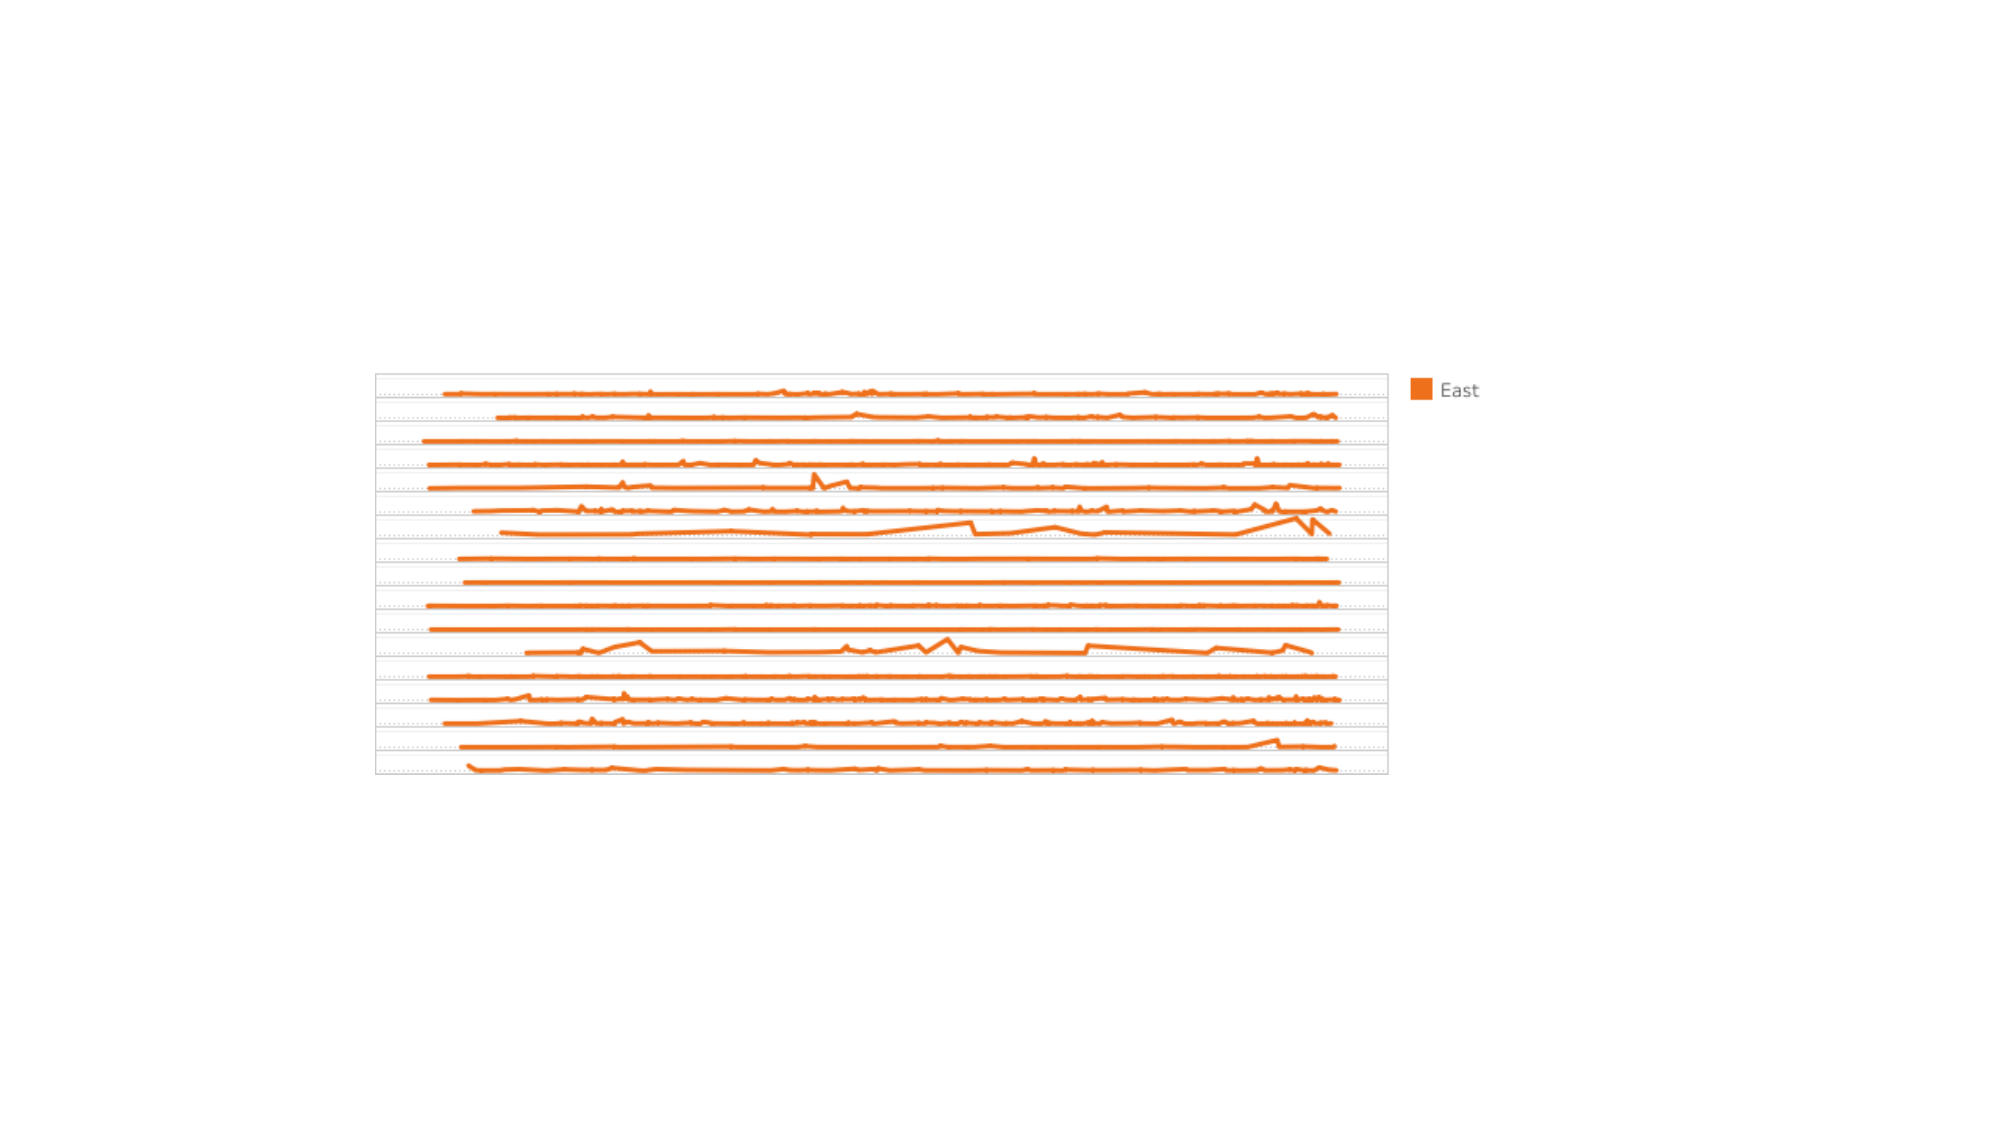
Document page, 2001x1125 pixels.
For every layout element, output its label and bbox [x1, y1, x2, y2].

picture [374, 350, 1625, 775]
